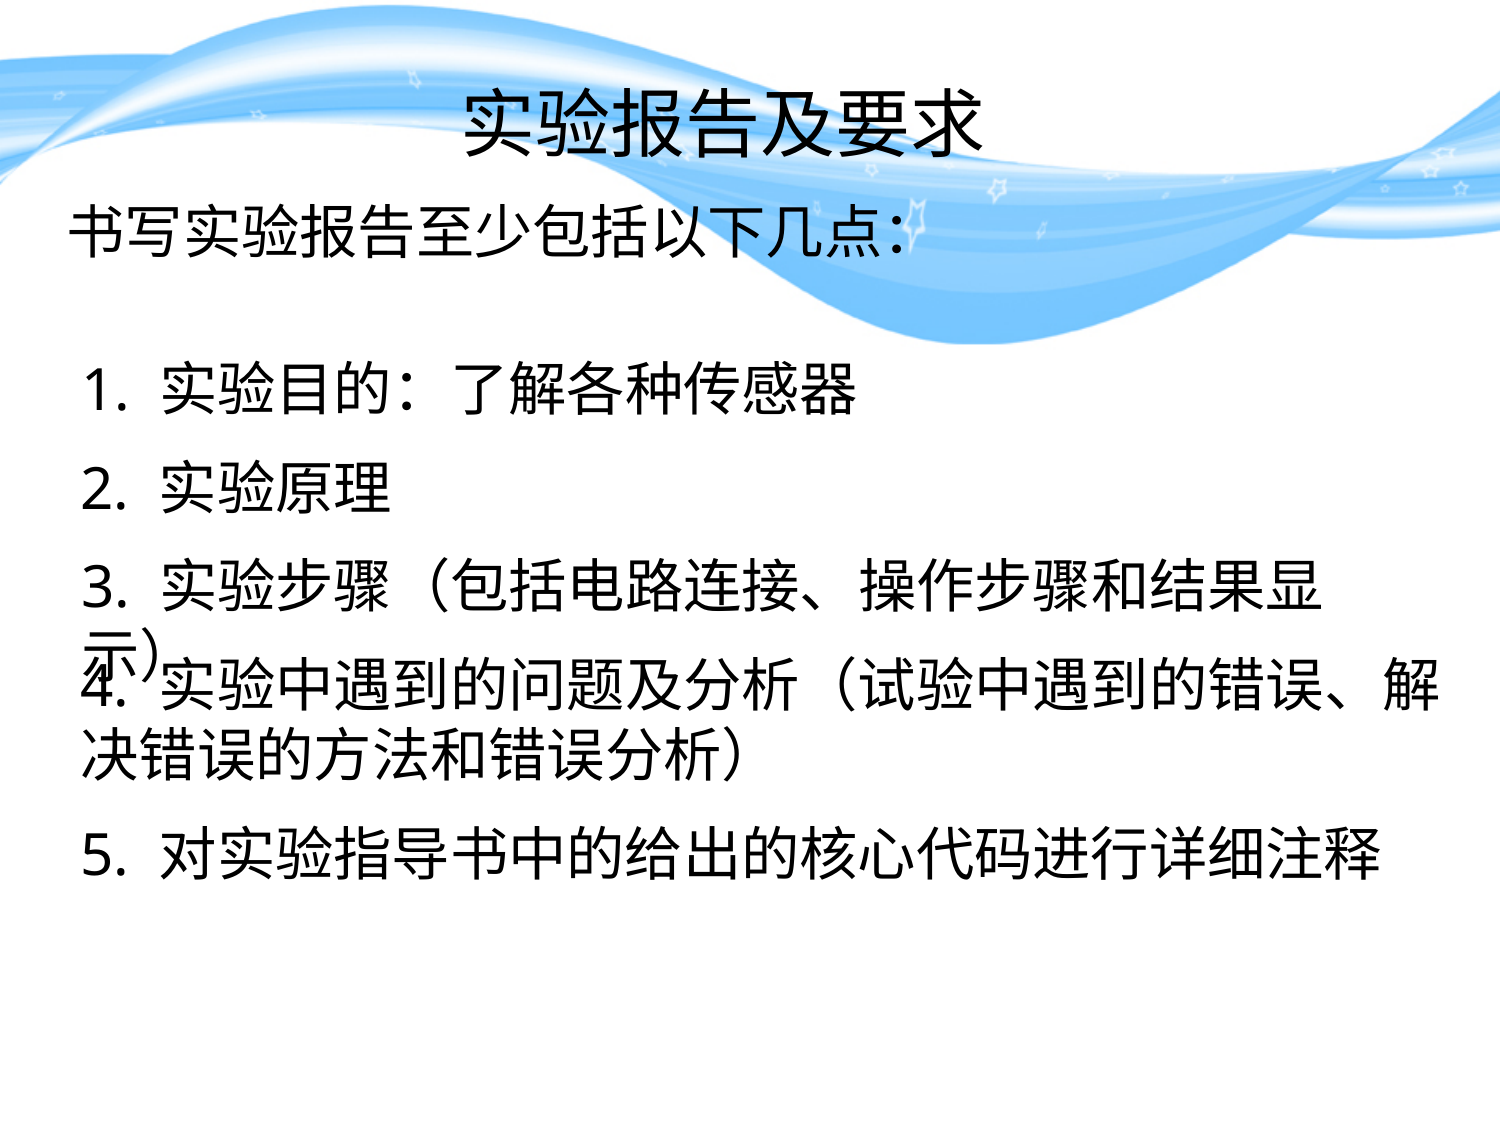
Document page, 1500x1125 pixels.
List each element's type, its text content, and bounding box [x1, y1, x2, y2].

text_box 3. 实验步骤（包括电路连接、操作步骤和结果显示） [66, 542, 1449, 640]
text_box 书写实验报告至少包括以下几点： [51, 187, 1079, 273]
picture [0, 0, 1500, 1125]
text_box 5. 对实验指导书中的给出的核心代码进行详细注释 [66, 810, 1449, 895]
text_box 4. 实验中遇到的问题及分析（试验中遇到的错误、解决错误的方法和错误分析） [66, 640, 1475, 796]
text_box 实验报告及要求 [446, 68, 1078, 174]
text_box 2. 实验原理 [66, 443, 1064, 529]
text_box 1. 实验目的：了解各种传感器 [66, 344, 1065, 430]
